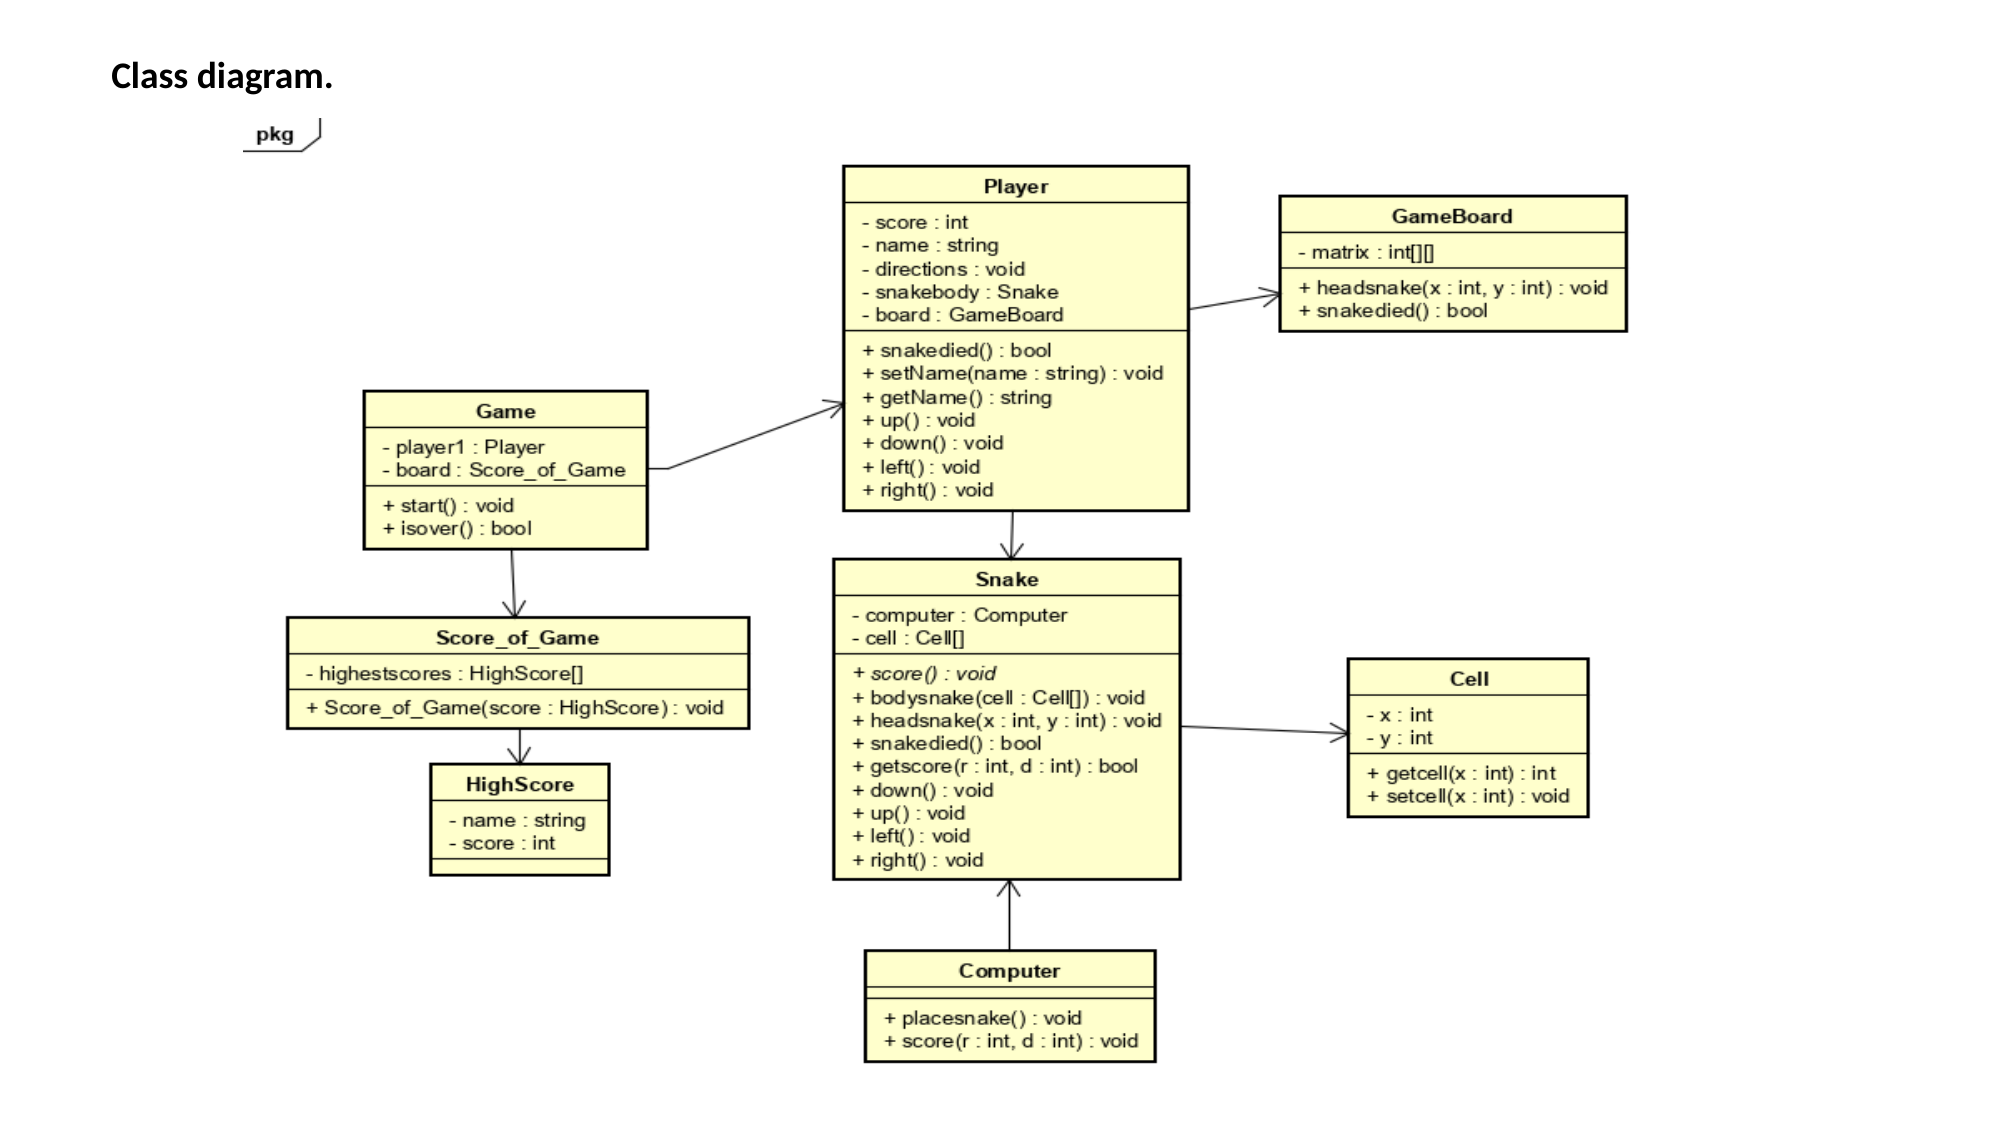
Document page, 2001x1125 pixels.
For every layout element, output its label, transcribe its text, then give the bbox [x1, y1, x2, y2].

picture [243, 118, 1730, 1106]
text_box Class diagram. [96, 43, 358, 148]
